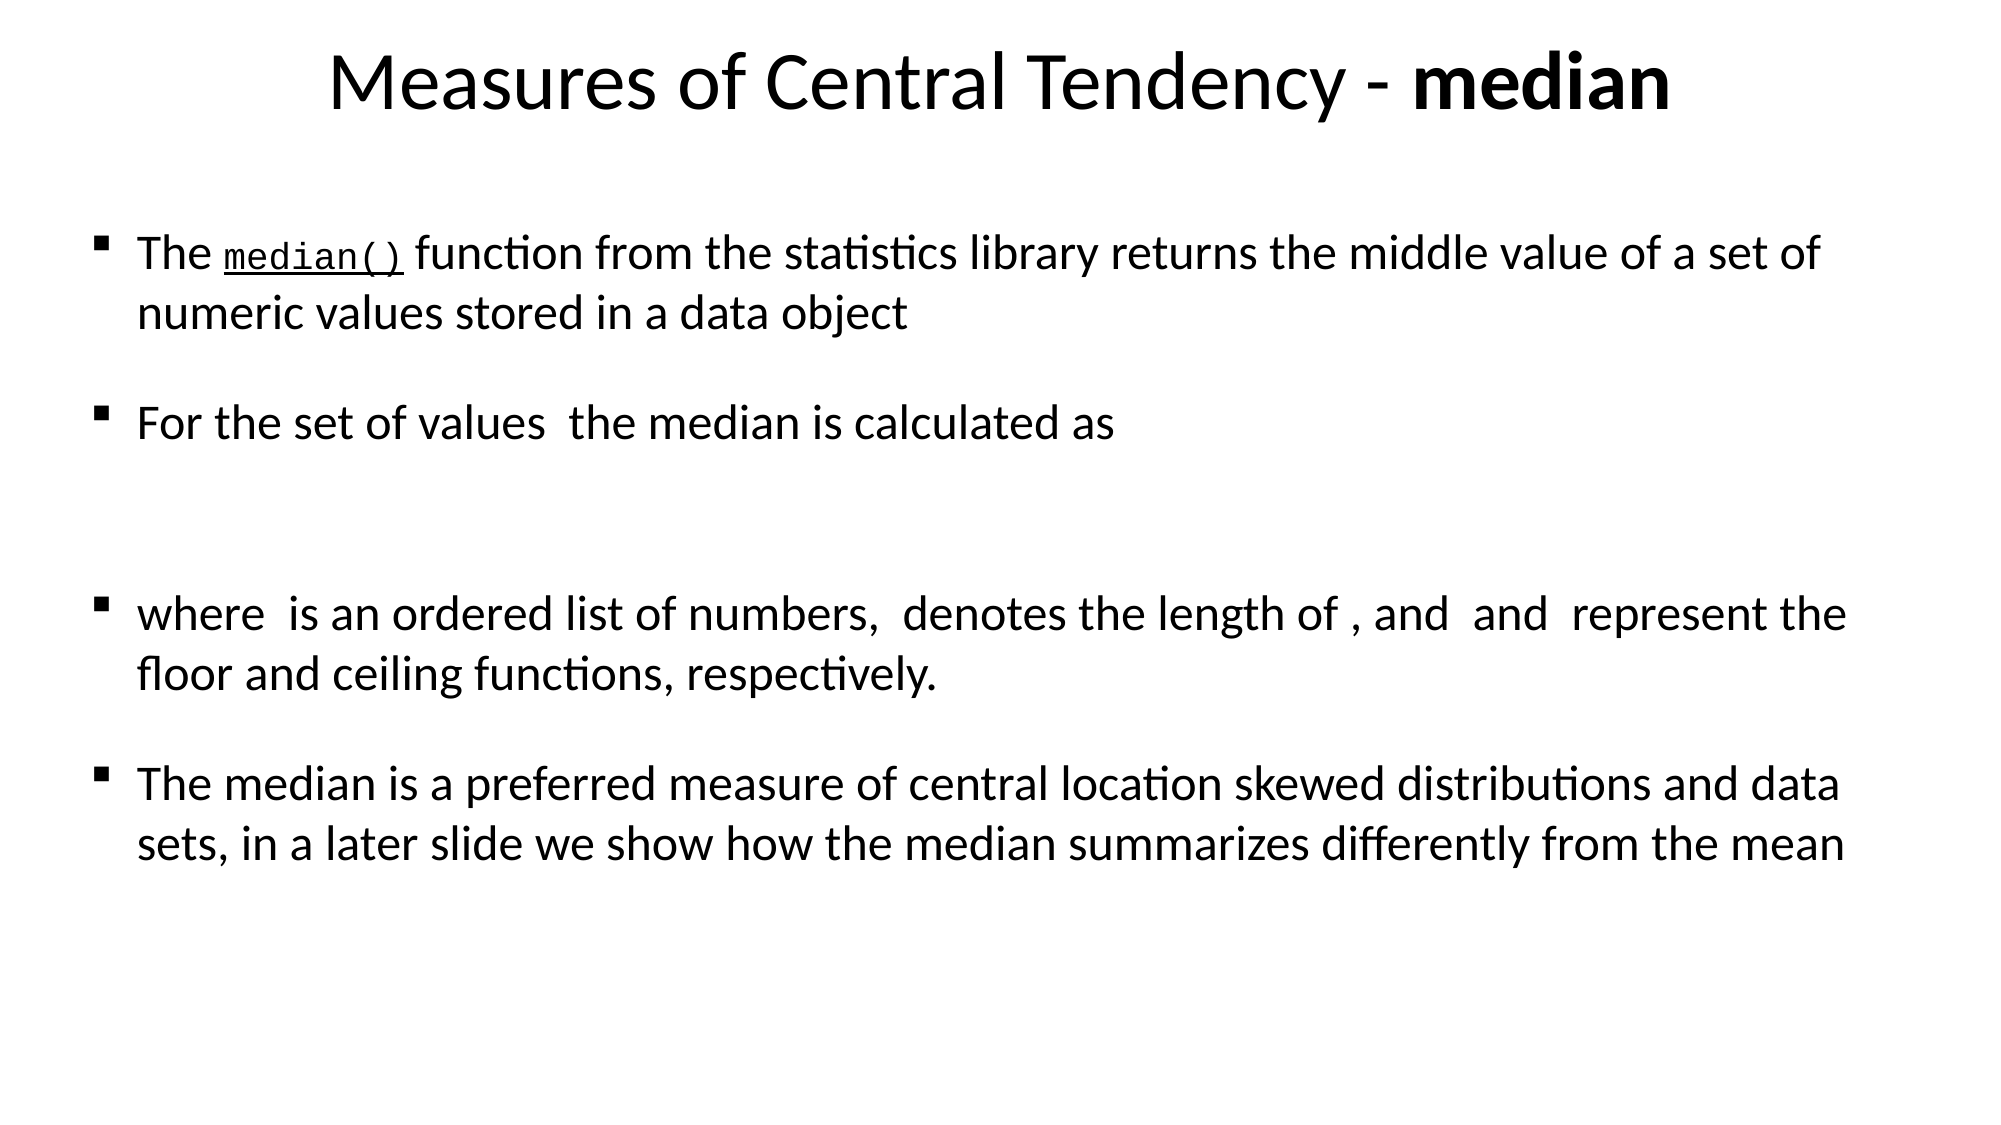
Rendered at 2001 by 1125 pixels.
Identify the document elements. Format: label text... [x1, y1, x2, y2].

title Measures of Central Tendency - median [0, 0, 2000, 152]
